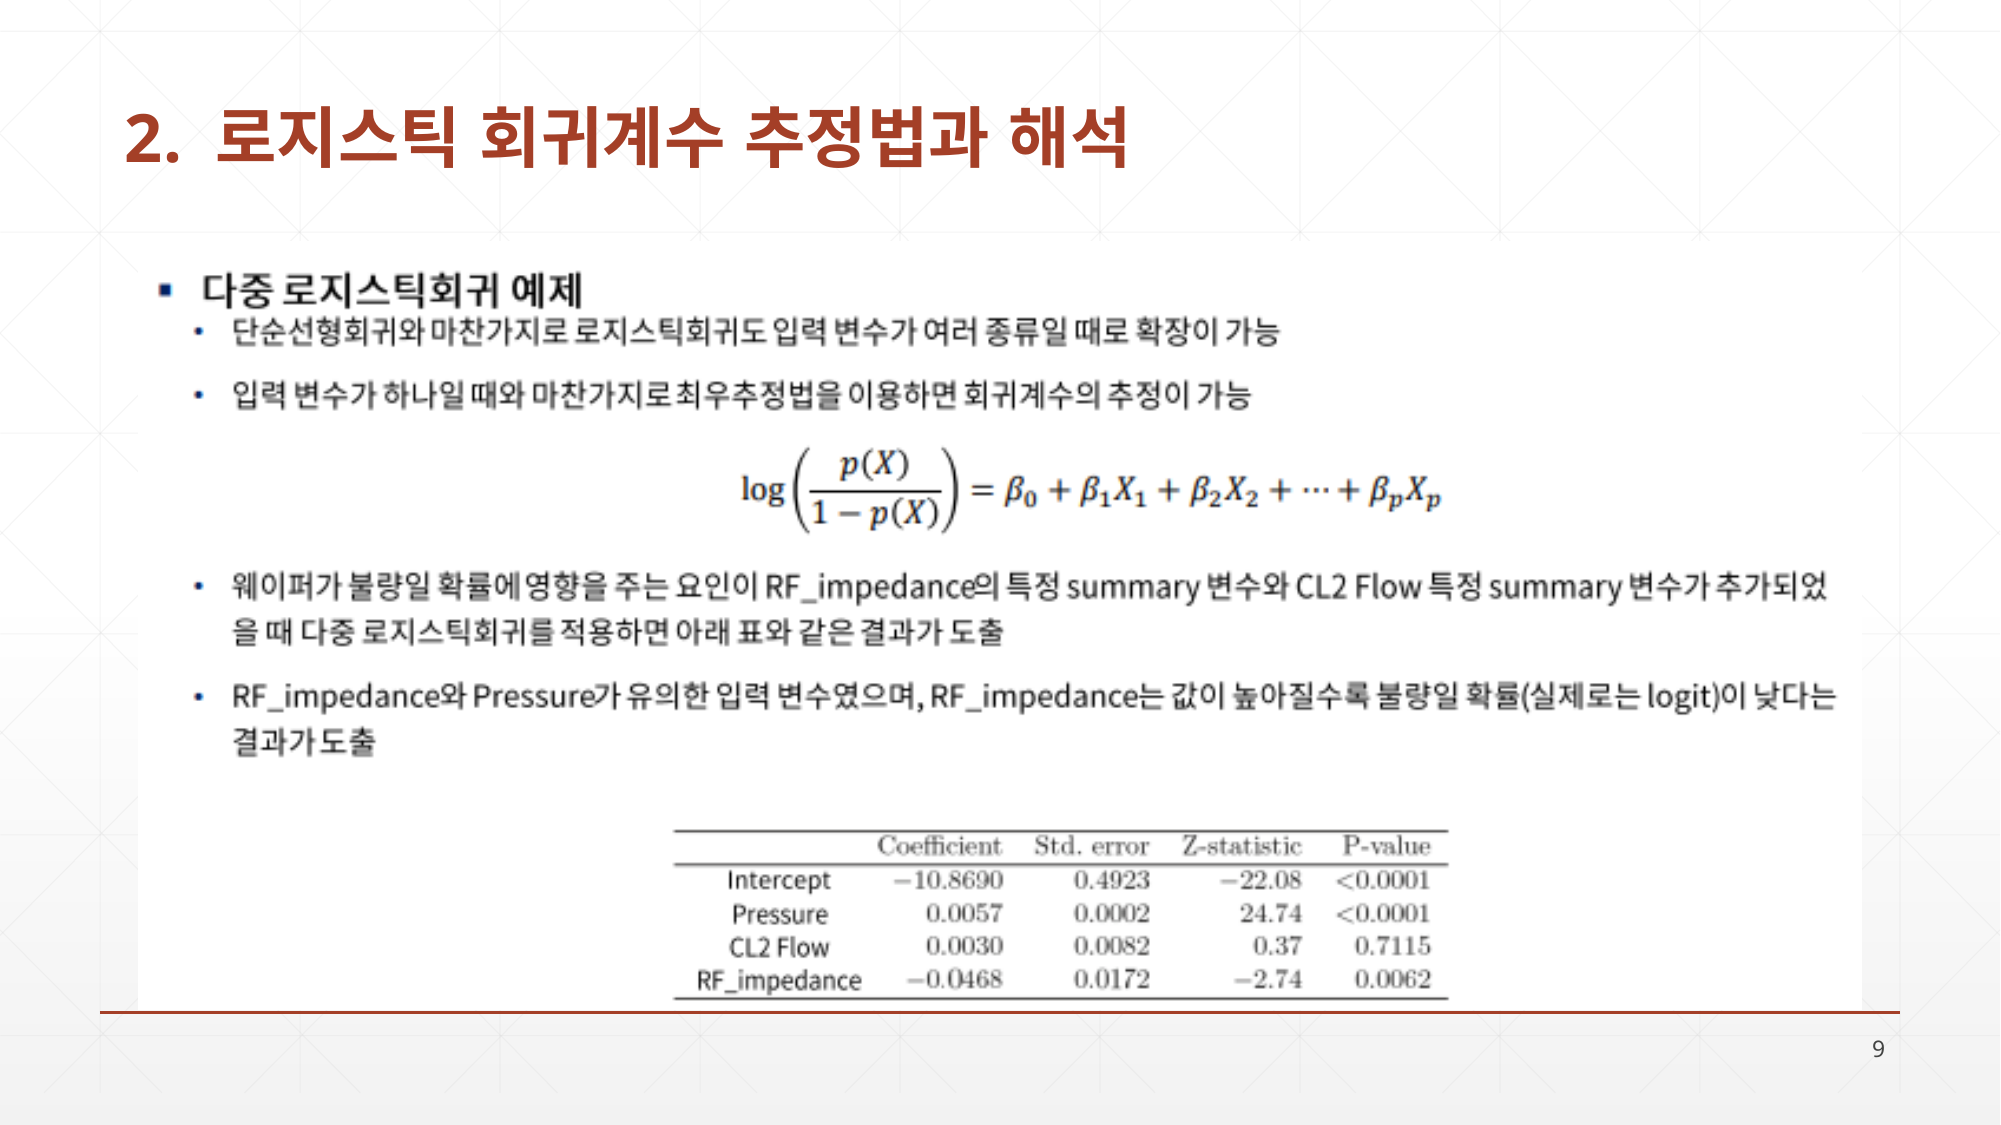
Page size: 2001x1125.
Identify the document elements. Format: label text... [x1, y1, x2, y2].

picture [138, 241, 1862, 1010]
slide_number 9 [1749, 1031, 1901, 1069]
title 2. 로지스틱 회귀계수 추정법과 해석 [109, 71, 1566, 185]
